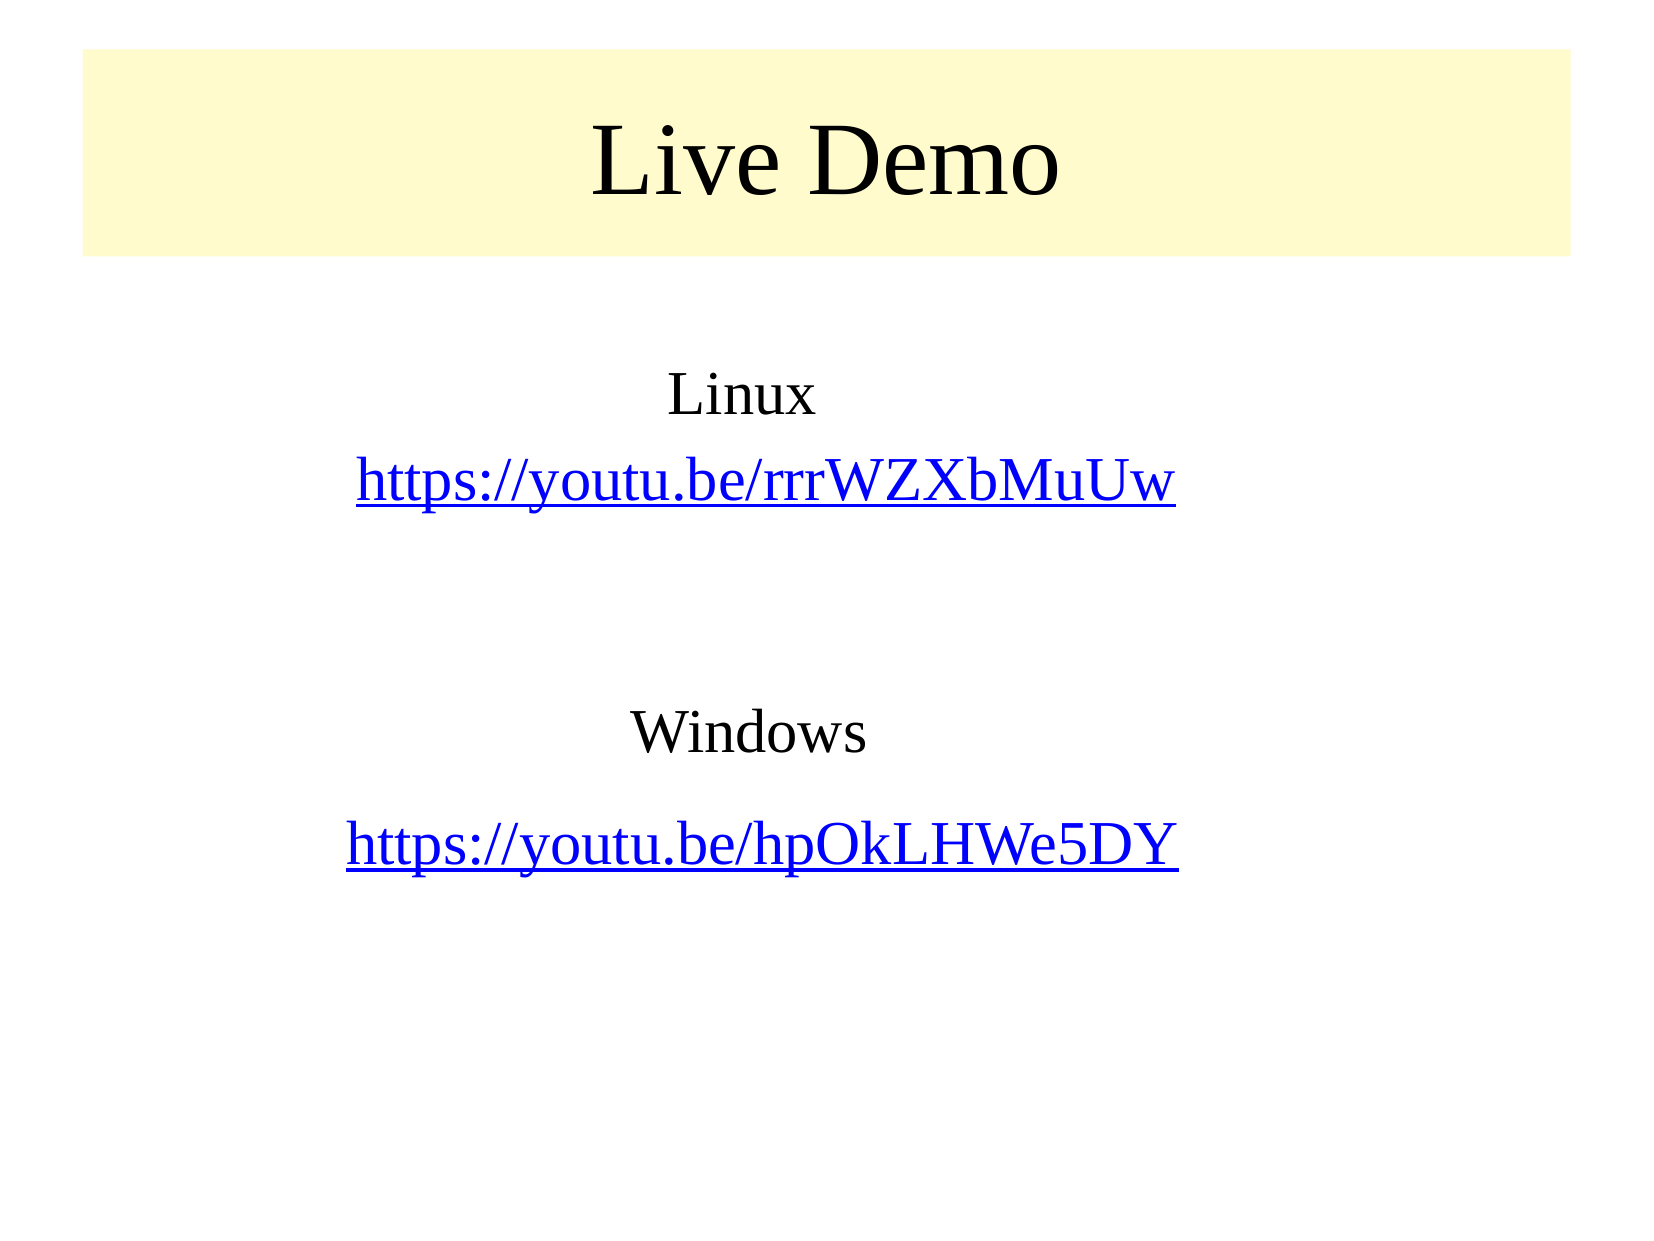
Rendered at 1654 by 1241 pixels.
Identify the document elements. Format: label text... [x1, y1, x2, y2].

title https://youtu.be/rrrWZXbMuUw [264, 420, 1269, 530]
text_box Windows [615, 682, 883, 773]
text_box https://youtu.be/hpOkLHWe5DY [331, 795, 1195, 960]
text_box Linux [652, 345, 832, 435]
title Live Demo [82, 49, 1571, 257]
